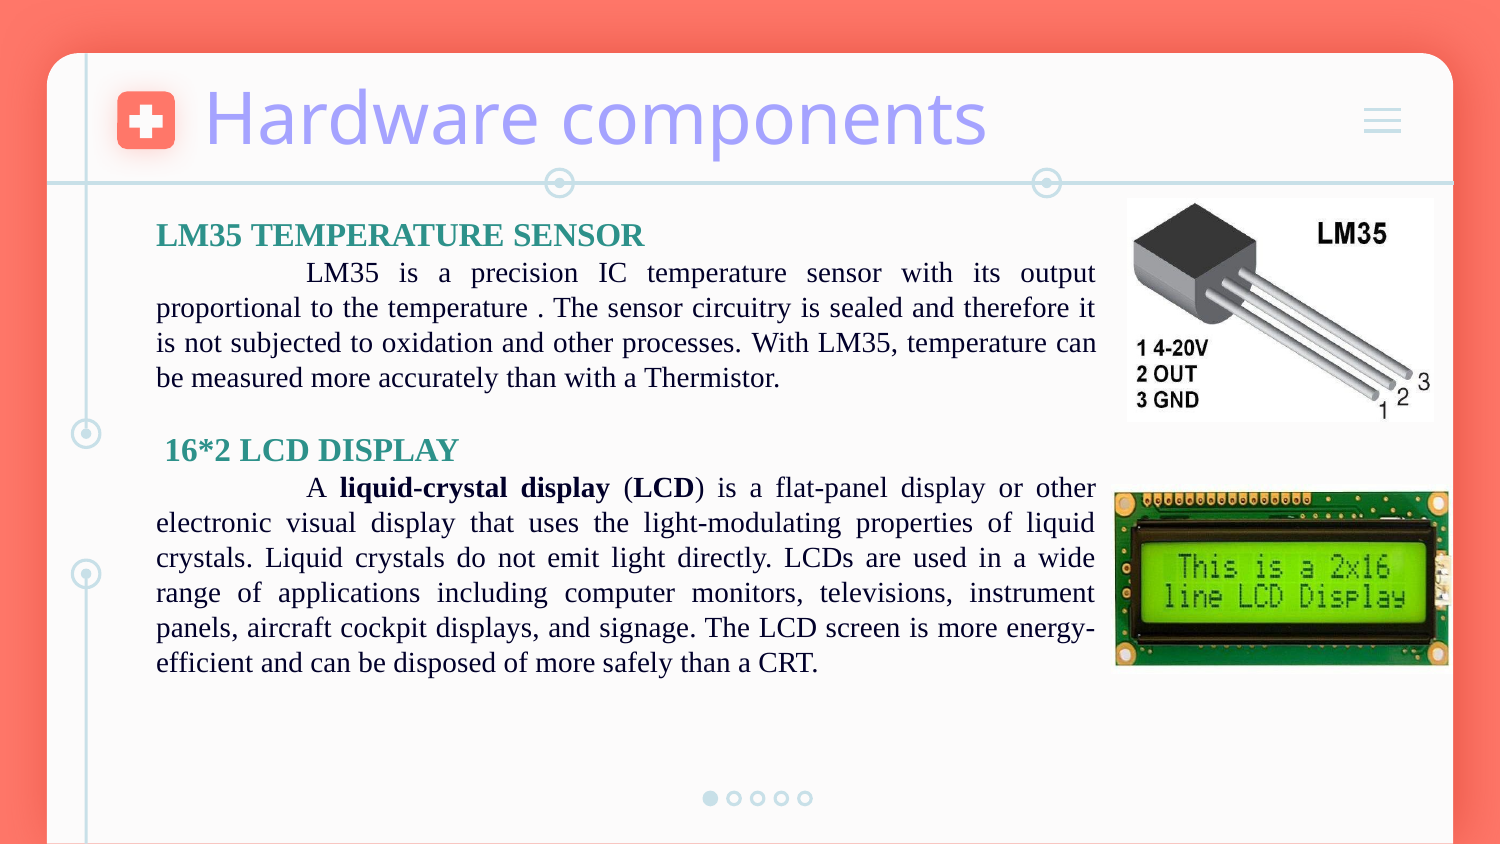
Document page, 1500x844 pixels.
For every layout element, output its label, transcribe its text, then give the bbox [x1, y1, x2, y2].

picture [1111, 483, 1454, 674]
list LM35 TEMPERATURE SENSOR LM35 is a precision IC temperature sensor with its output proportional to the temperature . The sensor circuitry is sealed and therefore it is not subjected to oxidation and other processes. With LM35, temperature can be measured more accurately than with a Thermistor. 16*2 LCD DISPLAY A liquid-crystal display (LCD) is a flat-panel display or other electronic visual display that uses the light-modulating properties of liquid crystals. Liquid crystals do not emit light directly. LCDs are used in a wide range of applications including computer monitors, televisions, instrument panels, aircraft cockpit displays, and signage. The LCD screen is more energy-efficient and can be disposed of more safely than a CRT. [118, 198, 1112, 777]
picture [1126, 198, 1434, 423]
title Hardware components [188, 83, 1035, 148]
